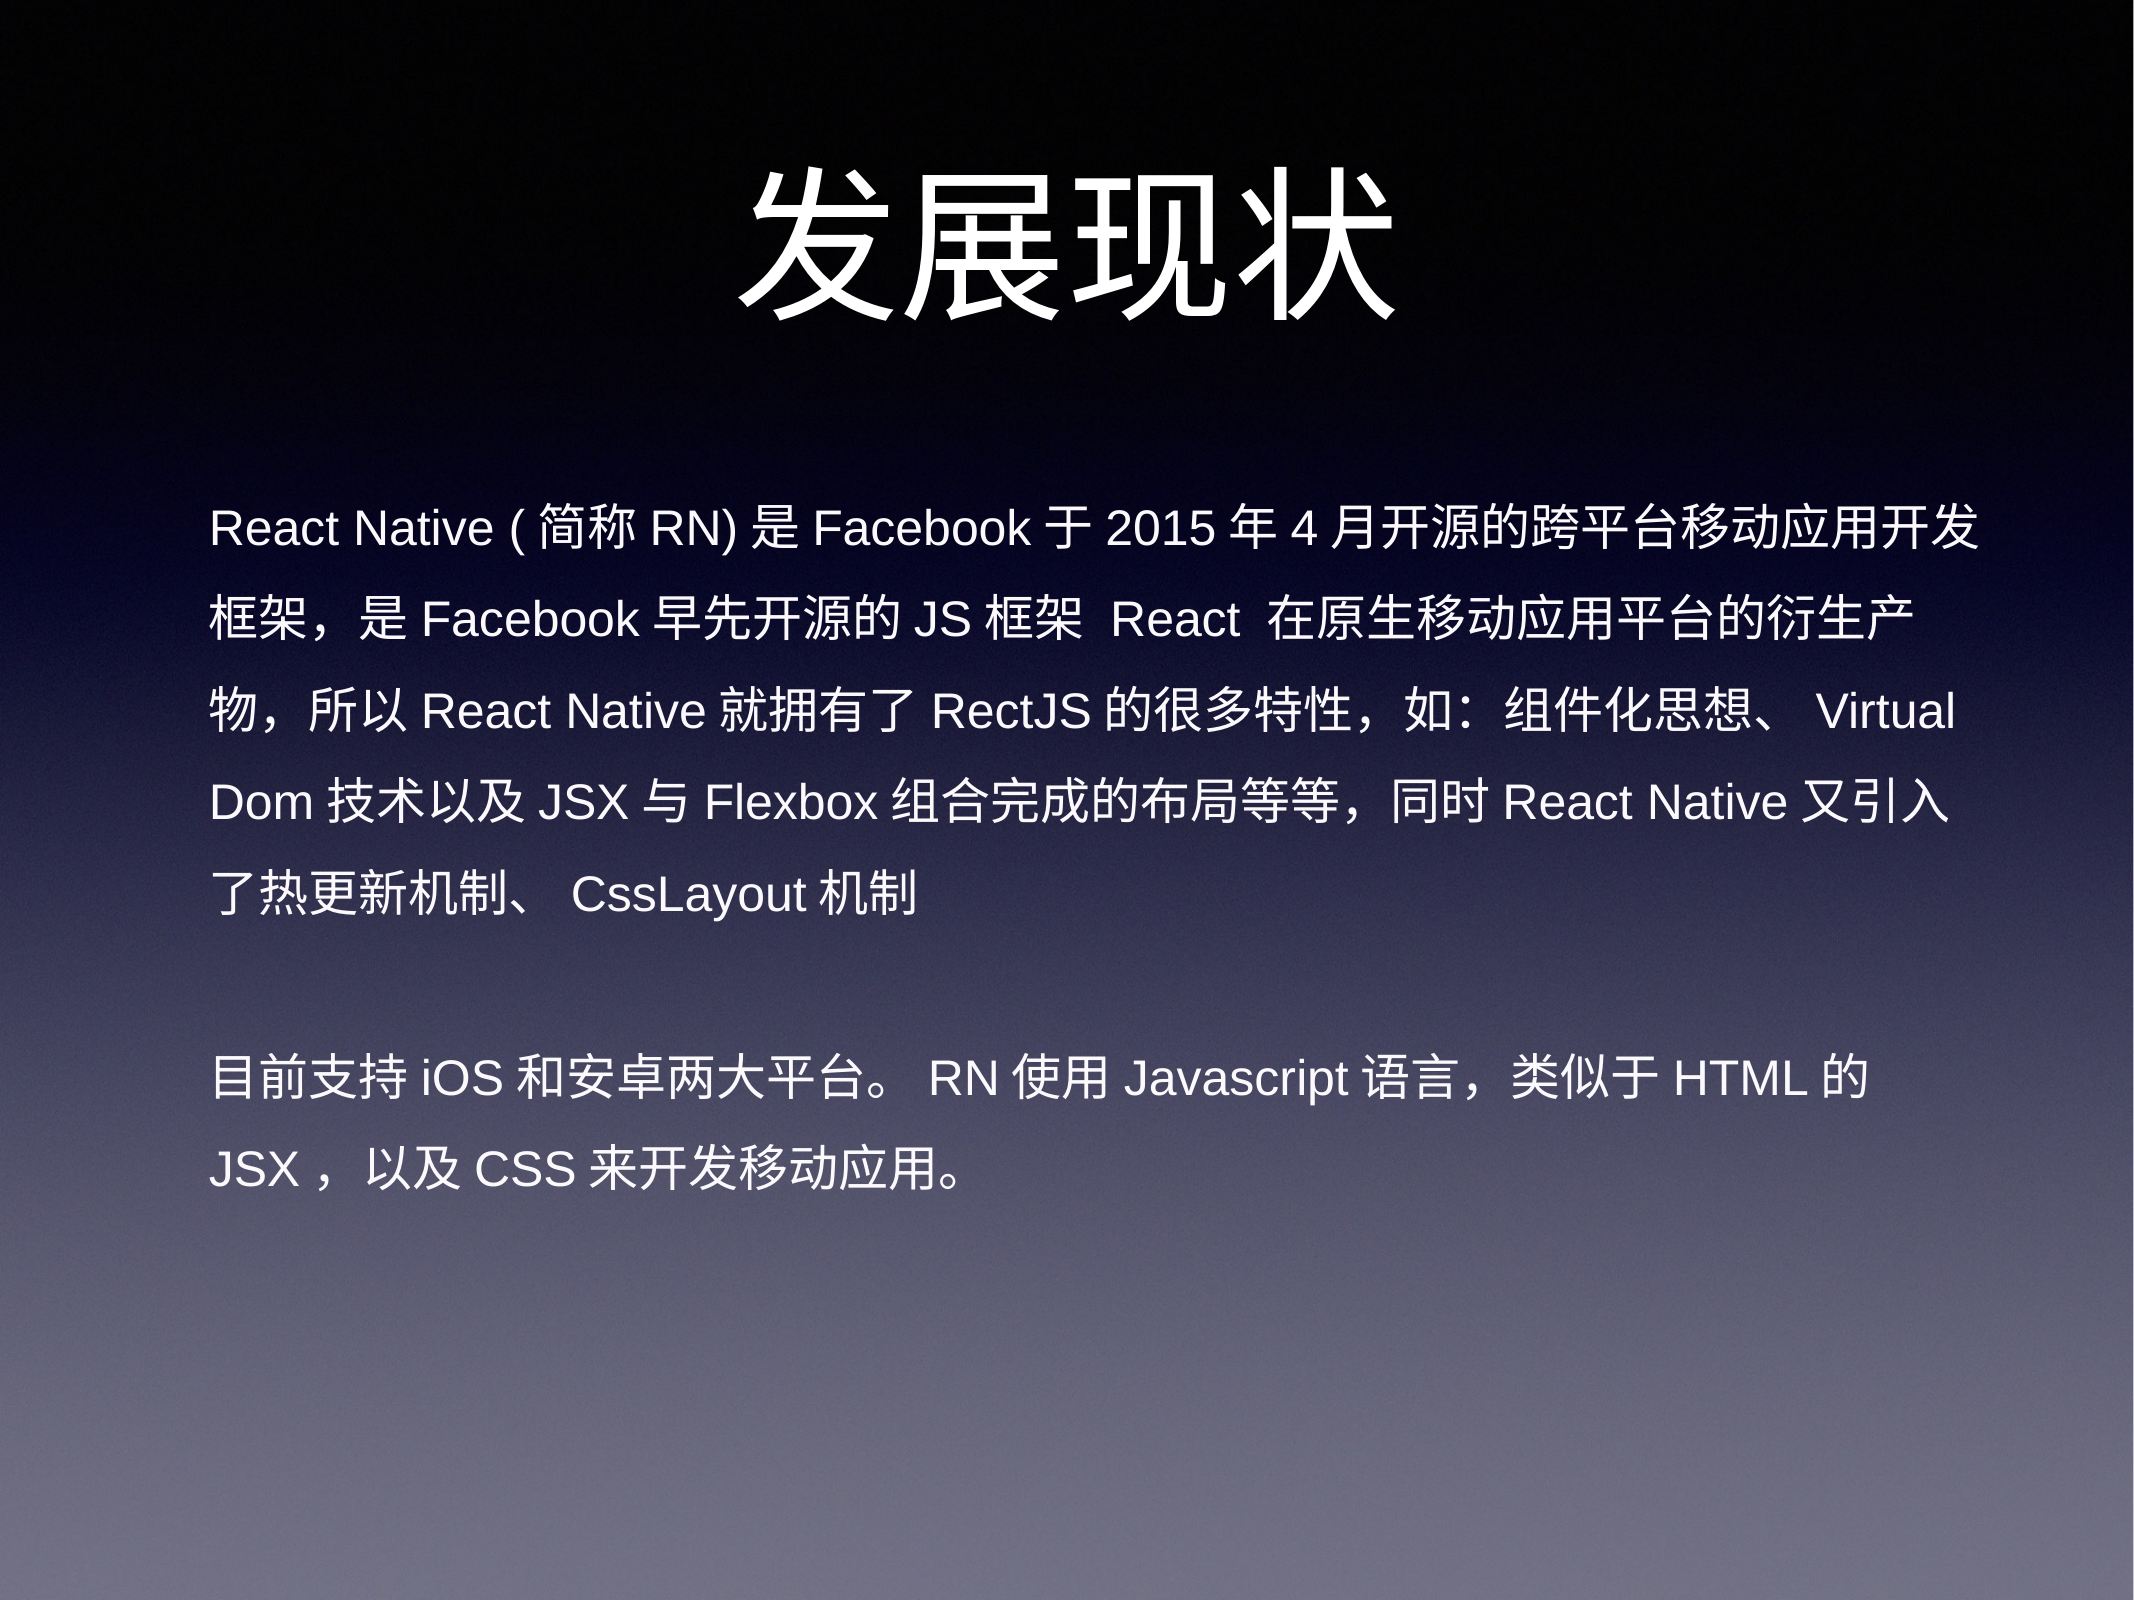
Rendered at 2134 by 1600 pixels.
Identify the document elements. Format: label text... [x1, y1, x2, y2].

picture [0, 0, 2134, 1600]
text_box React Native (简称RN)是Facebook于2015年4月开源的跨平台移动应用开发框架，是Facebook早先开源的JS框架 React 在原生移动应用平台的衍生产物，所以React Native就拥有了RectJS的很多特性，如：组件化思想、Virtual Dom技术以及JSX与Flexbox组合完成的布局等等，同时React Native又引入了热更新机制、CssLayout机制 目前支持iOS和安卓两大平台。RN使用Javascript语言，类似于HTML的JSX，以及CSS来开发移动应用。 [200, 455, 1993, 1205]
title 发展现状 [155, 66, 1978, 416]
